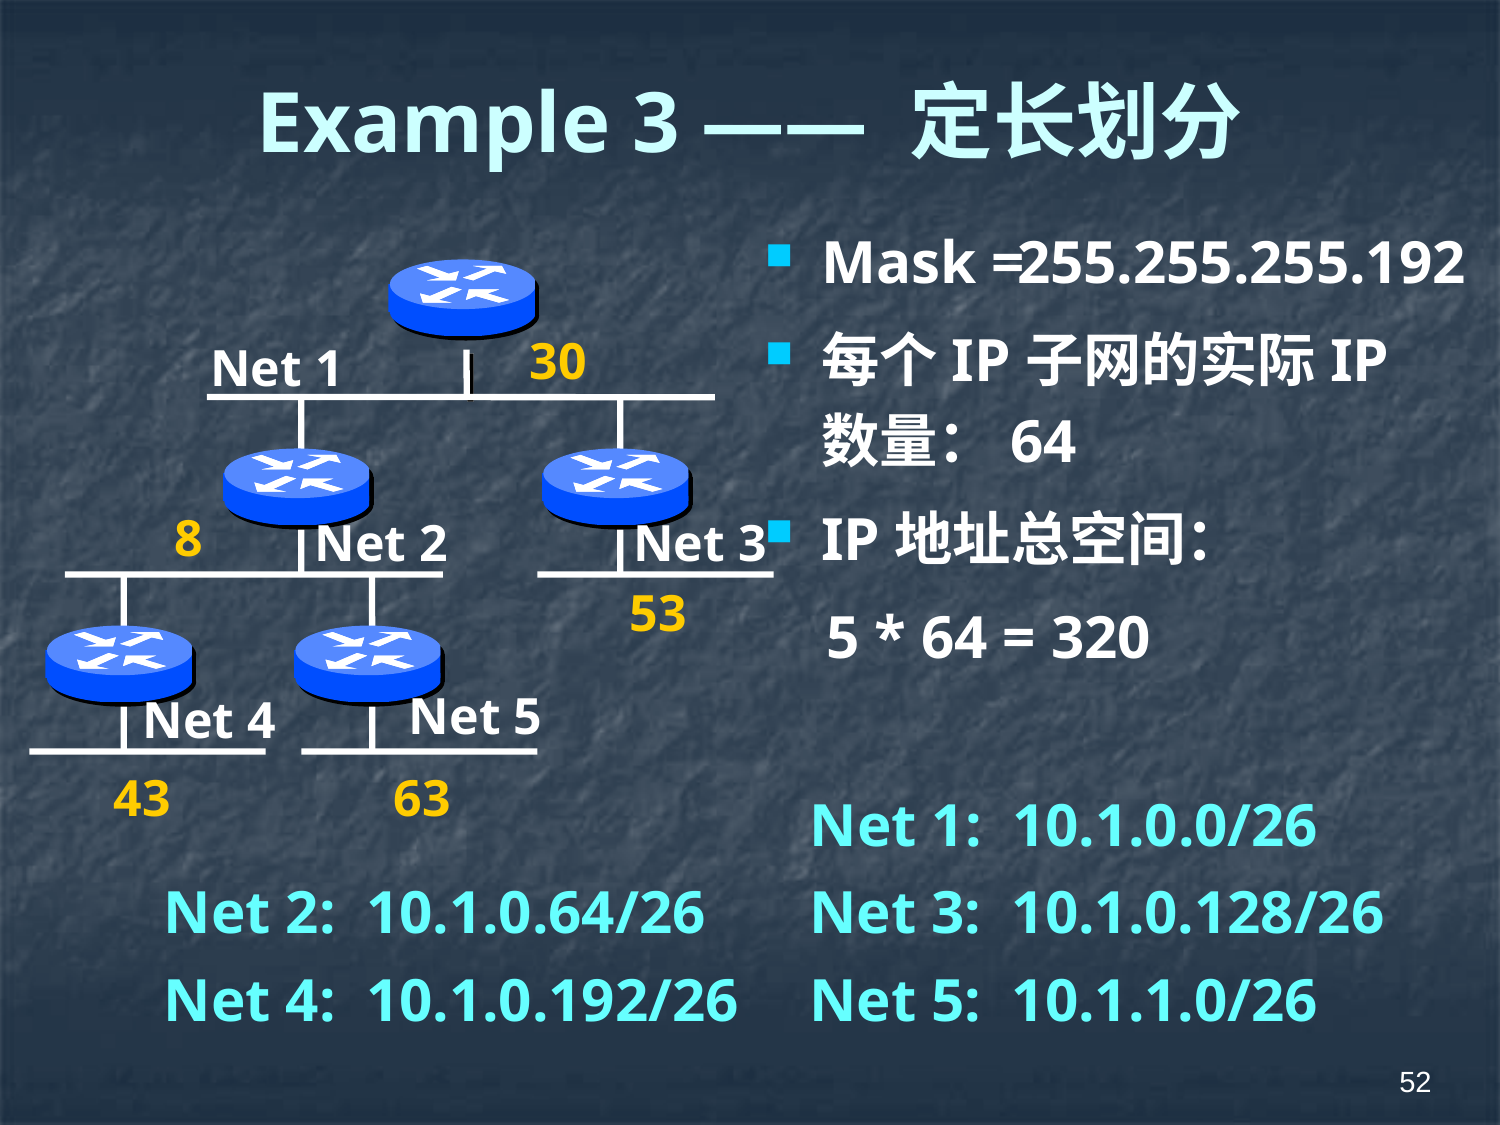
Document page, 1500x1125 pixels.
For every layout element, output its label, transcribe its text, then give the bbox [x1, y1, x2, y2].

text_box 255.255.255.192 [1002, 217, 1481, 303]
slide_number 52 [1096, 1034, 1447, 1106]
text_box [29, 255, 774, 835]
title Example 3 —— 定长划分 [53, 19, 1447, 220]
text_box Net 1: 10.1.0.0/26 Net 2: 10.1.0.64/26 Net 3: 10.1.0.128/26 Net 4: 10.1.0.192/26 Net 5: 10.1.1.0/26 [149, 763, 1400, 1041]
list Mask = 每个IP子网的实际IP数量：64 IP地址总空间： 5 * 64 = 320 [750, 207, 1435, 905]
